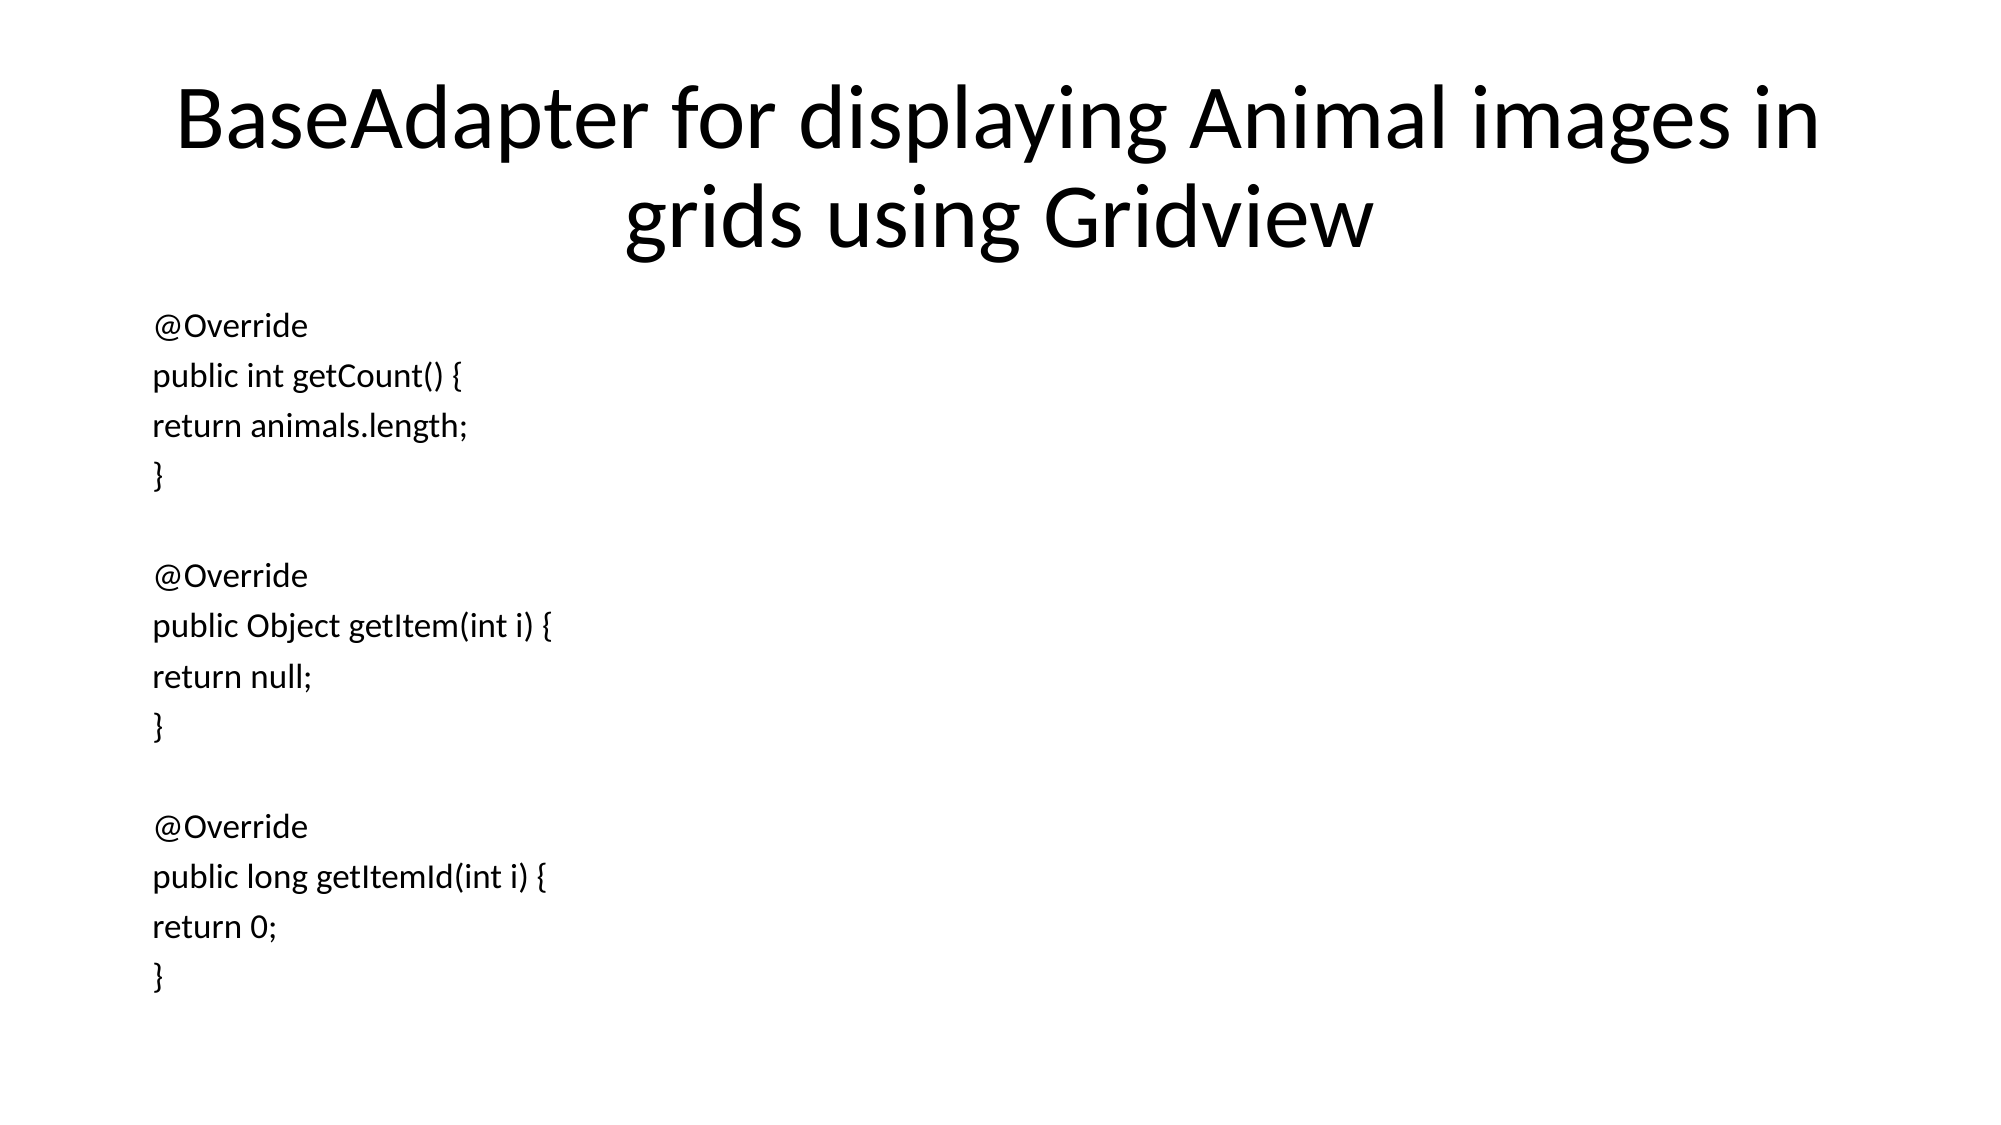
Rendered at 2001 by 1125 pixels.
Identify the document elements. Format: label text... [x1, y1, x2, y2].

list @Override public int getCount() { return animals.length; } @Override public Object getItem(int i) { return null; } @Override public long getItemId(int i) { return 0; } [137, 299, 1863, 1014]
title BaseAdapter for displaying Animal images in grids using Gridview [137, 59, 1863, 278]
